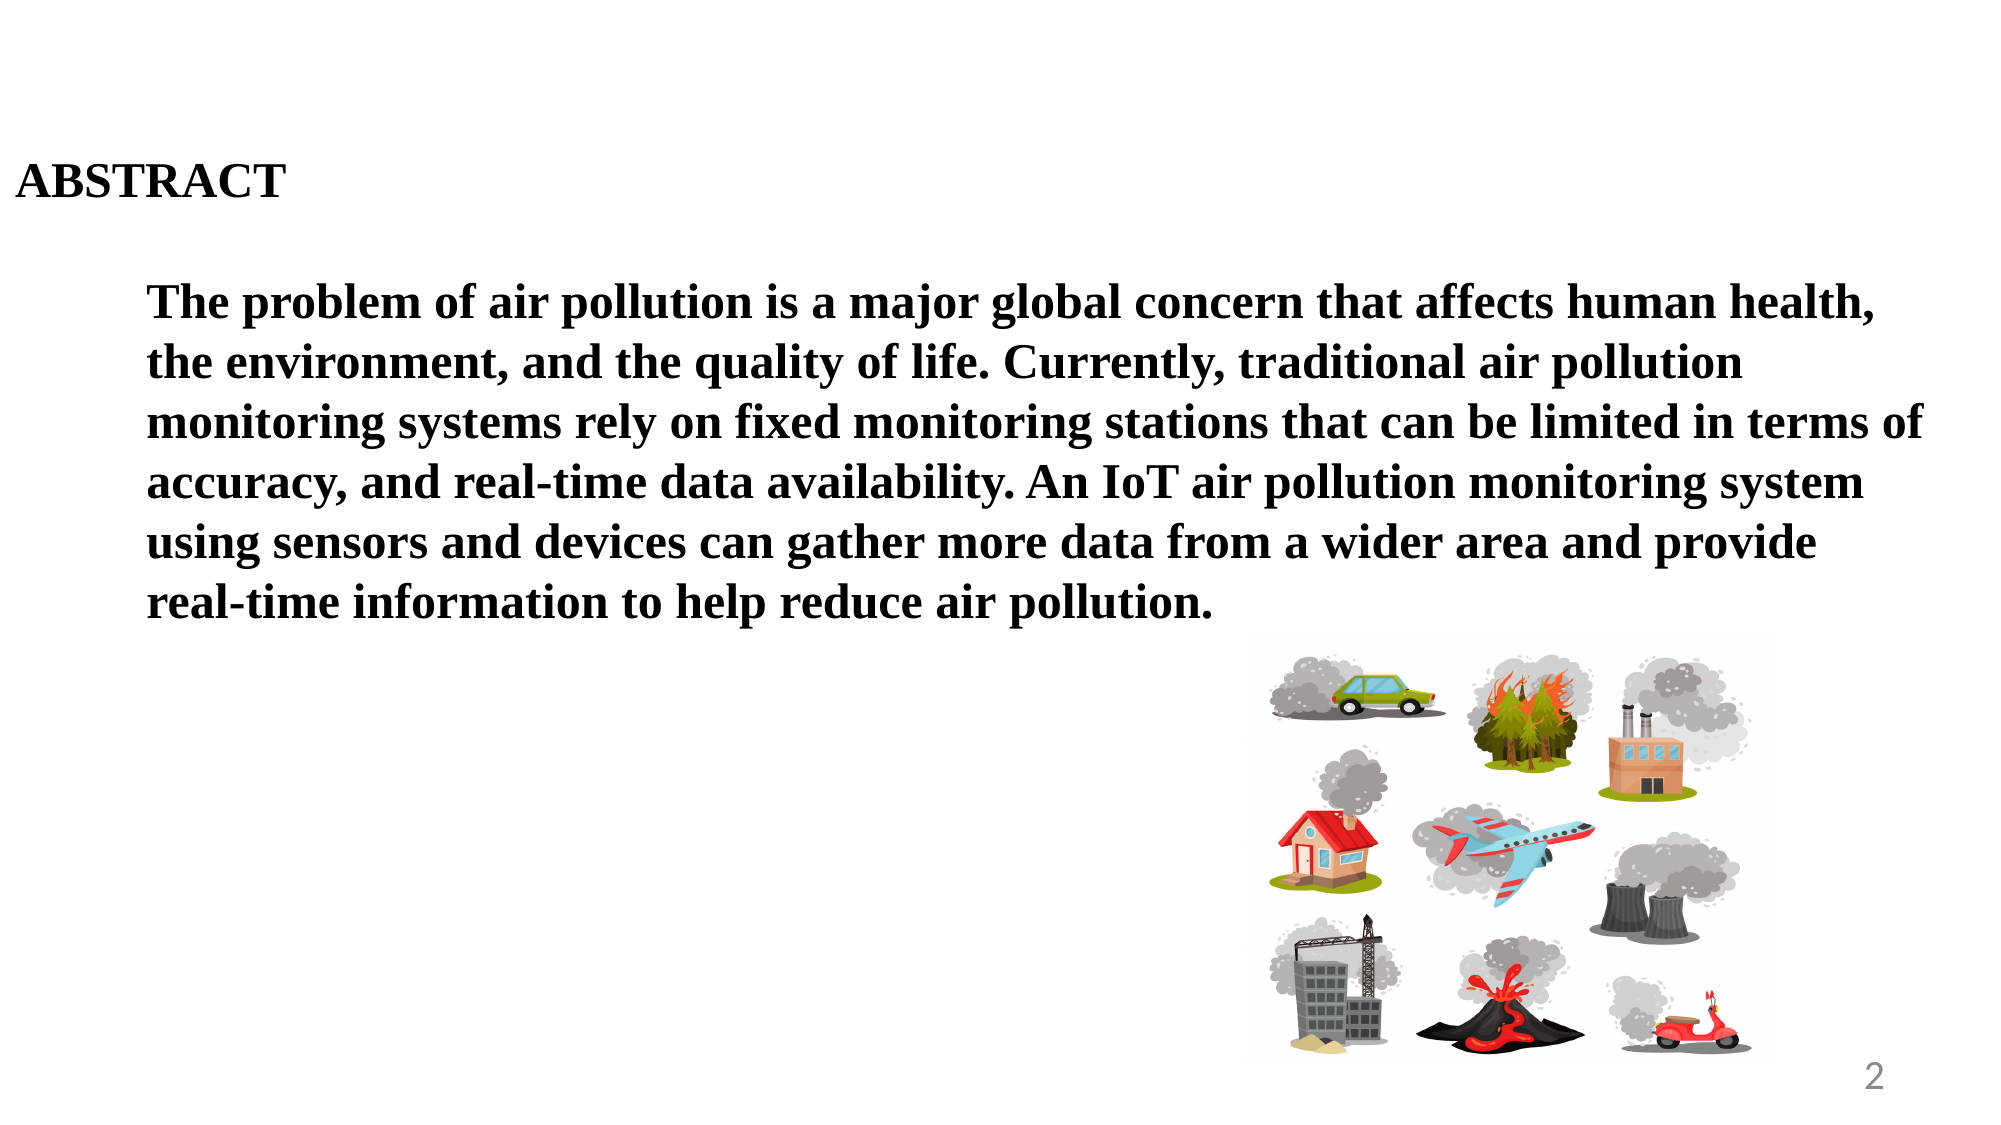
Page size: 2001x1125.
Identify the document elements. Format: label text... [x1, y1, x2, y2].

title ABSTRACT [0, 101, 1478, 255]
slide_number 2 [1433, 1042, 1900, 1103]
picture [1241, 632, 1776, 1065]
text_box The problem of air pollution is a major global concern that affects human health, the environment, and the quality of life. Currently, traditional air pollution monitoring systems rely on fixed monitoring stations that can be limited in terms of accuracy, and real-time data availability. An IoT air pollution monitoring system using sensors and devices can gather more data from a wider area and provide real-time information to help reduce air pollution. [131, 261, 1944, 997]
